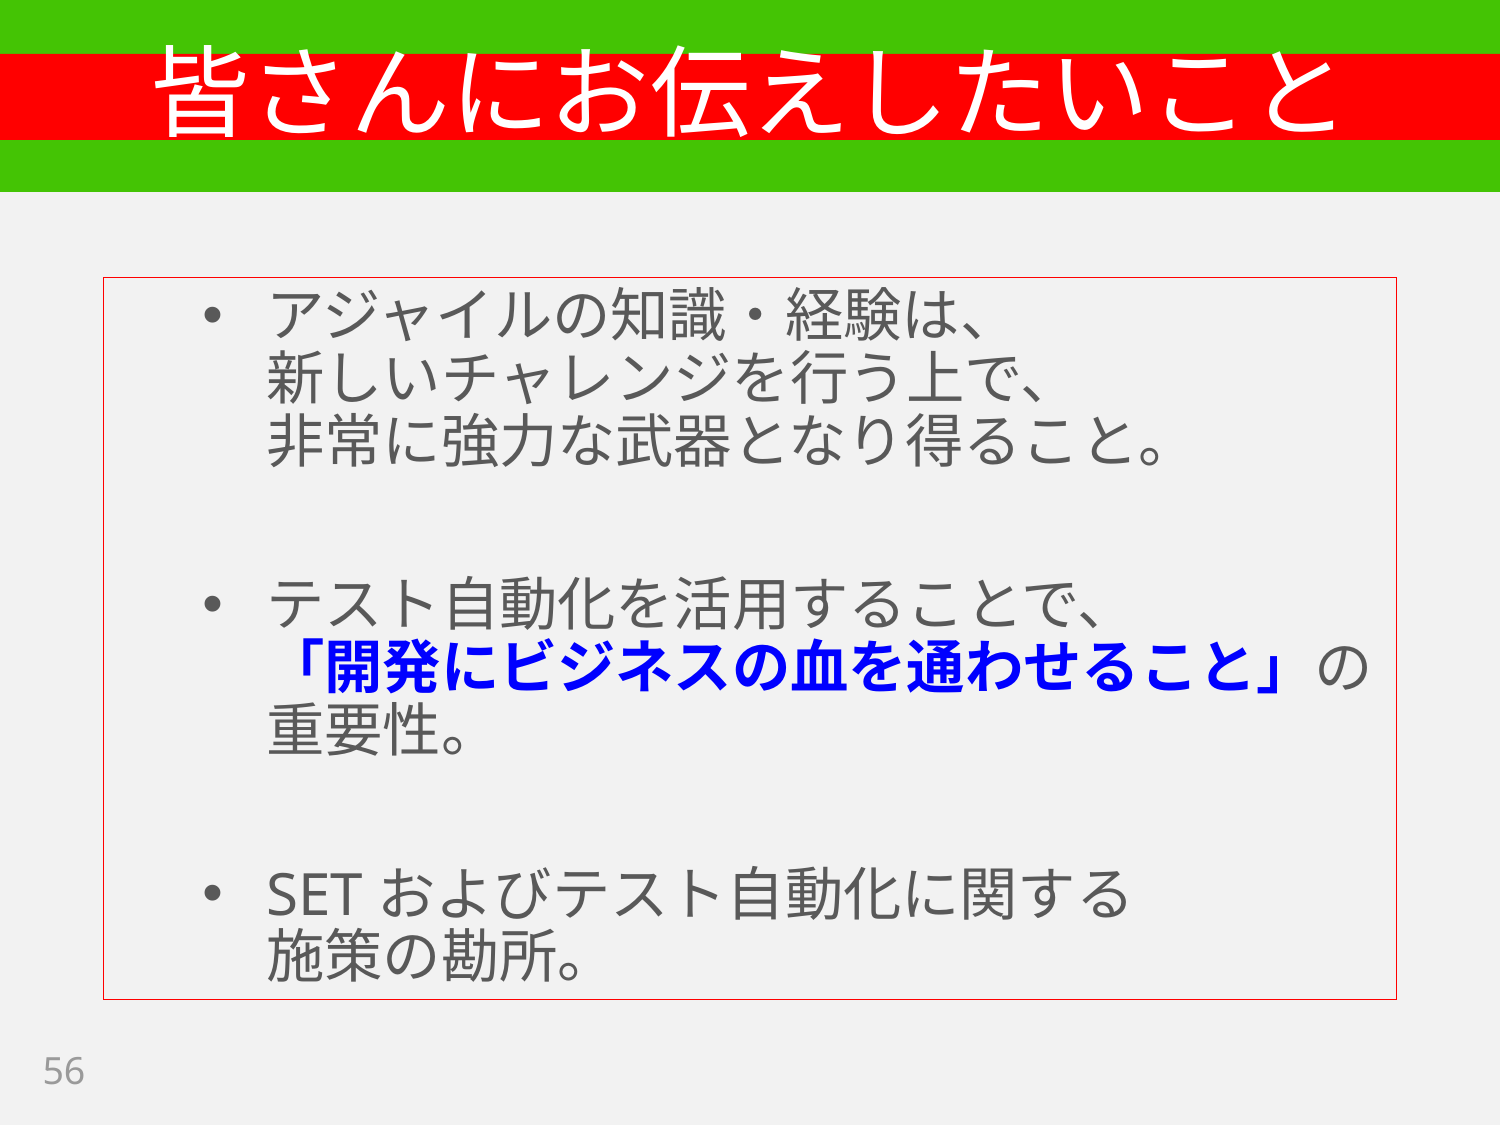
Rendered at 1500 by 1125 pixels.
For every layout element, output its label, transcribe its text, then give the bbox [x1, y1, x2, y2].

list アジャイルの知識・経験は、 新しいチャレンジを行う上で、 非常に強力な武器となり得ること。 テスト自動化を活用することで、 「開発にビジネスの血を通わせること」の 重要性。 SETおよびテスト自動化に関する 施策の勘所。 [103, 277, 1397, 1000]
title 皆さんにお伝えしたいこと [0, 53, 1500, 140]
slide_number 56 [27, 1042, 146, 1102]
